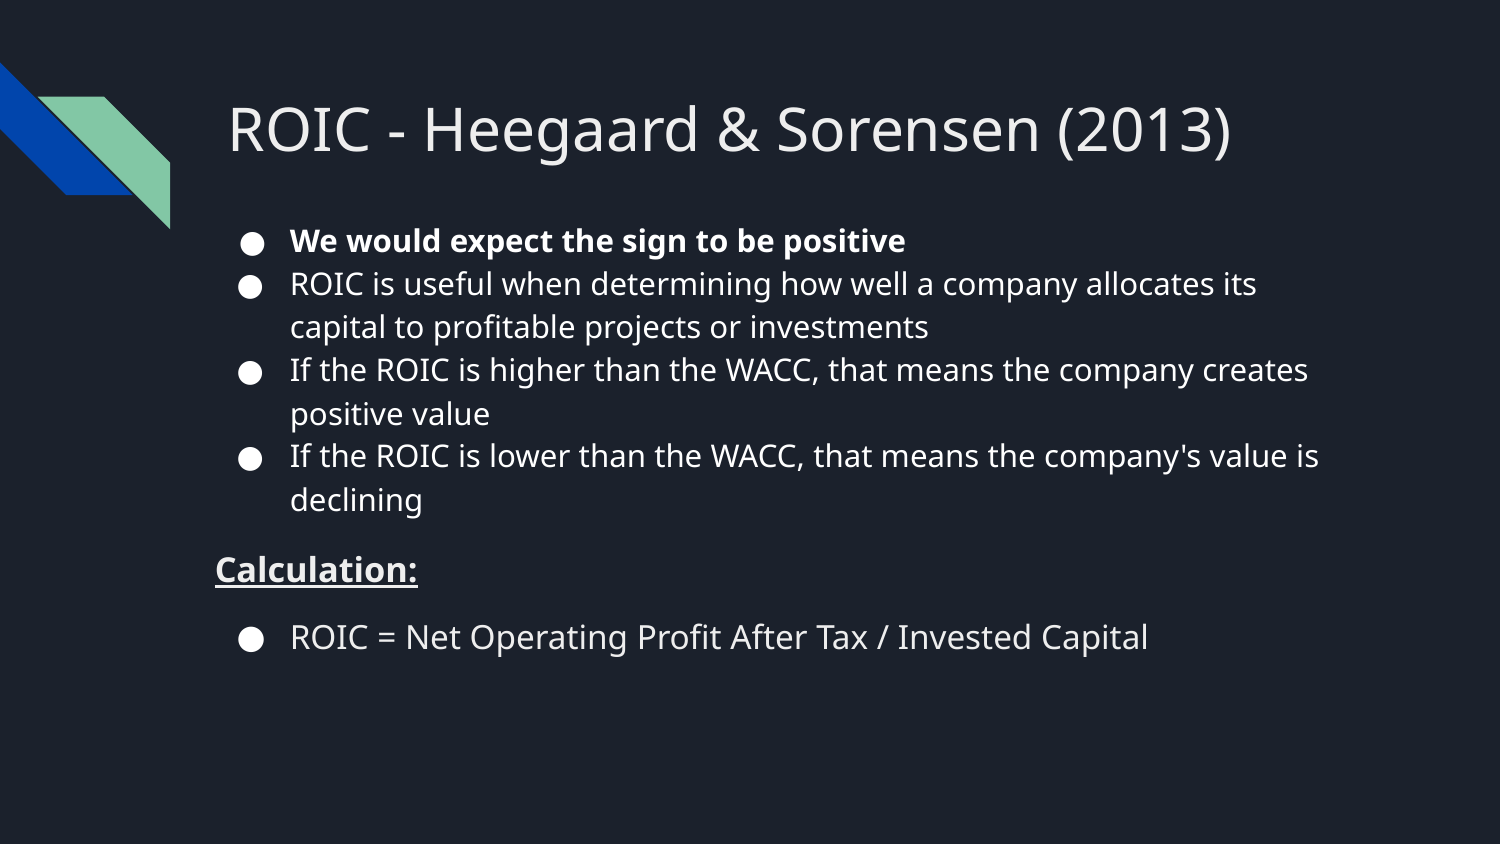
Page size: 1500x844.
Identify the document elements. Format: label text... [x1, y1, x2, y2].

list We would expect the sign to be positive ROIC is useful when determining how well a company allocates its capital to profitable projects or investments If the ROIC is higher than the WACC, that means the company creates positive value If the ROIC is lower than the WACC, that means the company's value is declining Calculation: ROIC = Net Operating Profit After Tax / Invested Capital [199, 200, 1355, 679]
title ROIC - Heegaard & Sorensen (2013) [212, 64, 1368, 215]
